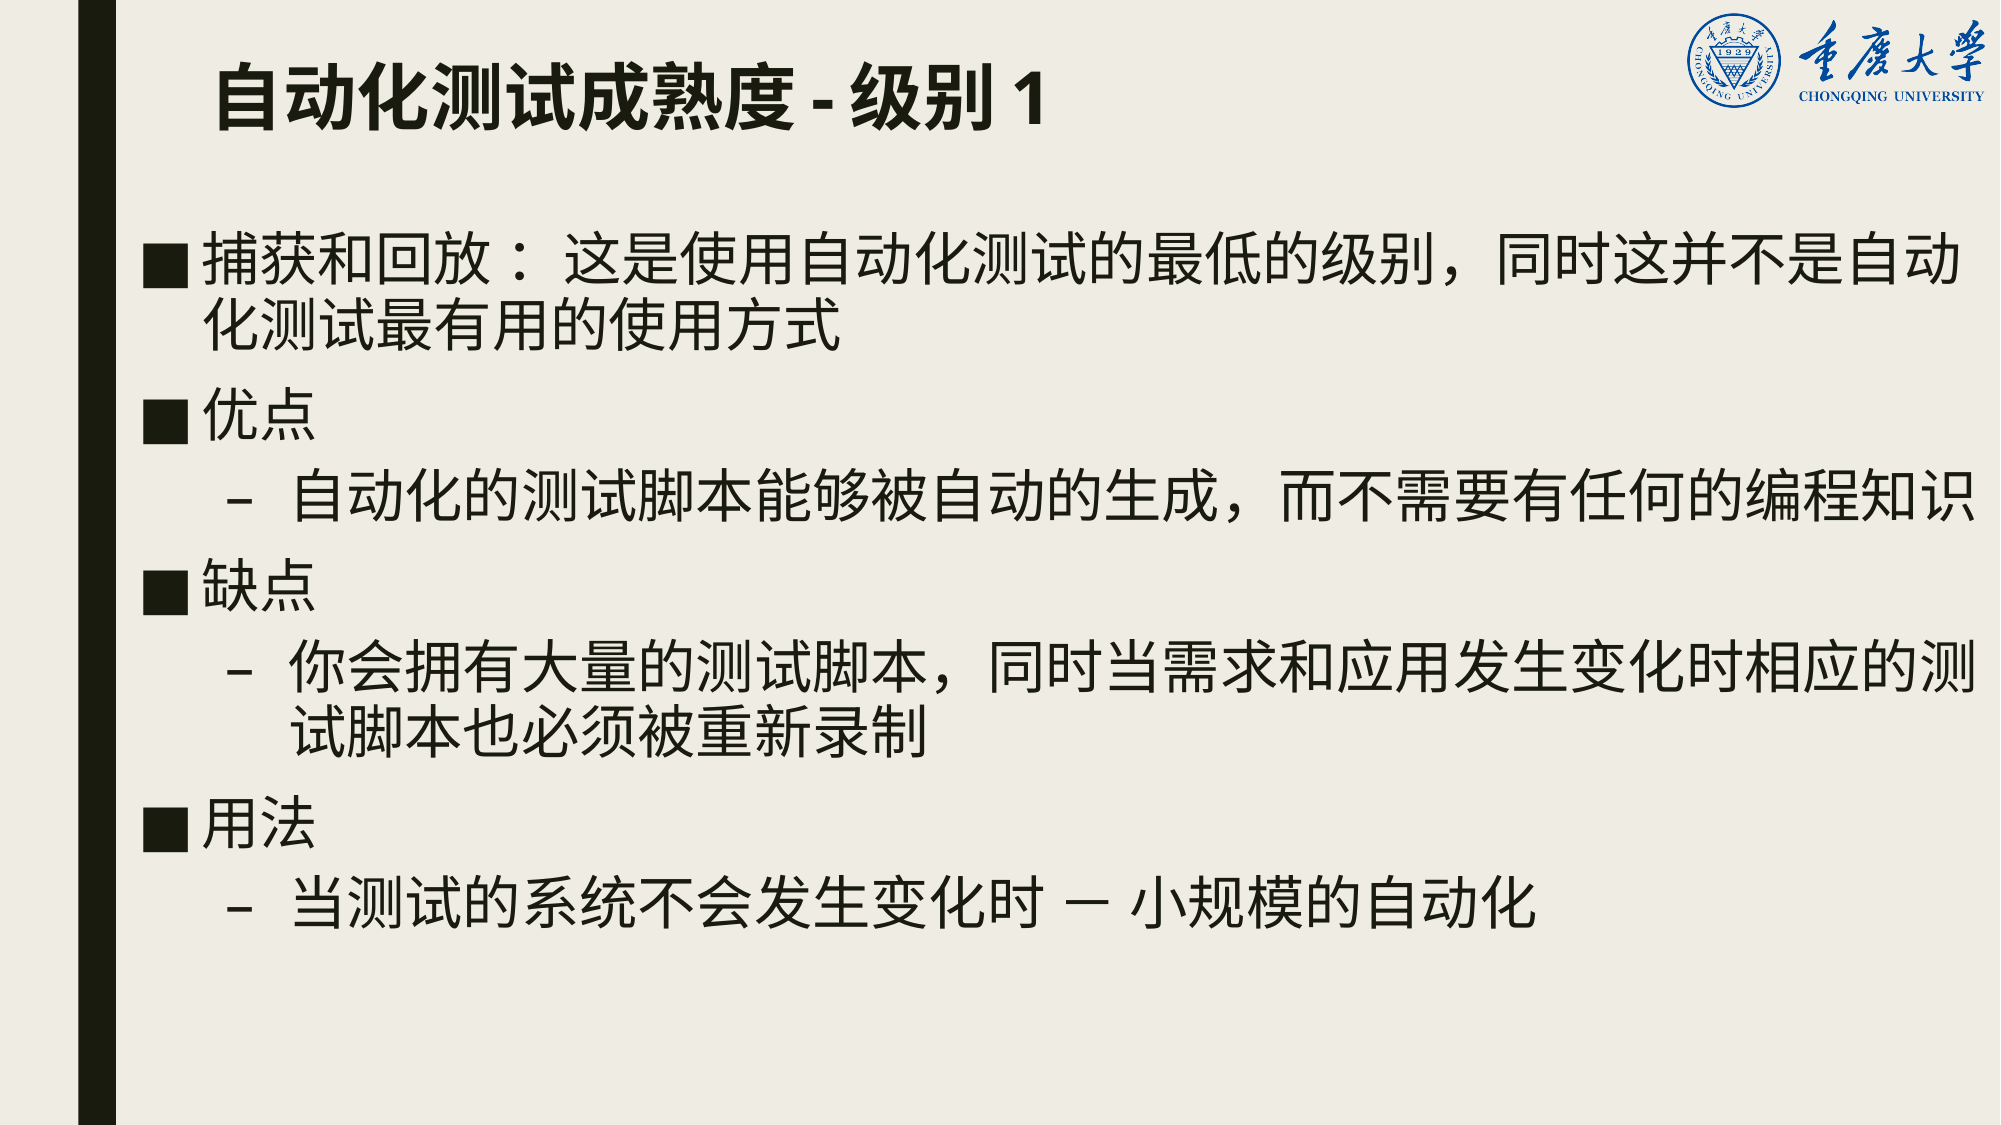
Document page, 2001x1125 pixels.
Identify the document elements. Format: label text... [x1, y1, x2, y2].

title 自动化测试成熟度-级别1 [194, 54, 1770, 148]
picture [1687, 13, 1985, 108]
list 捕获和回放 ：这是使用自动化测试的最低的级别，同时这并不是自动化测试最有用的使用方式 优点 自动化的测试脚本能够被自动的生成，而不需要有任何的编程知识 缺点 你会拥有大量的测试脚本，同时当需求和应用发生变化时相应的测试脚本也必须被重新录制 用法 当测试的系统不会发生变化时 － 小规模的自动化 [123, 220, 2000, 1042]
